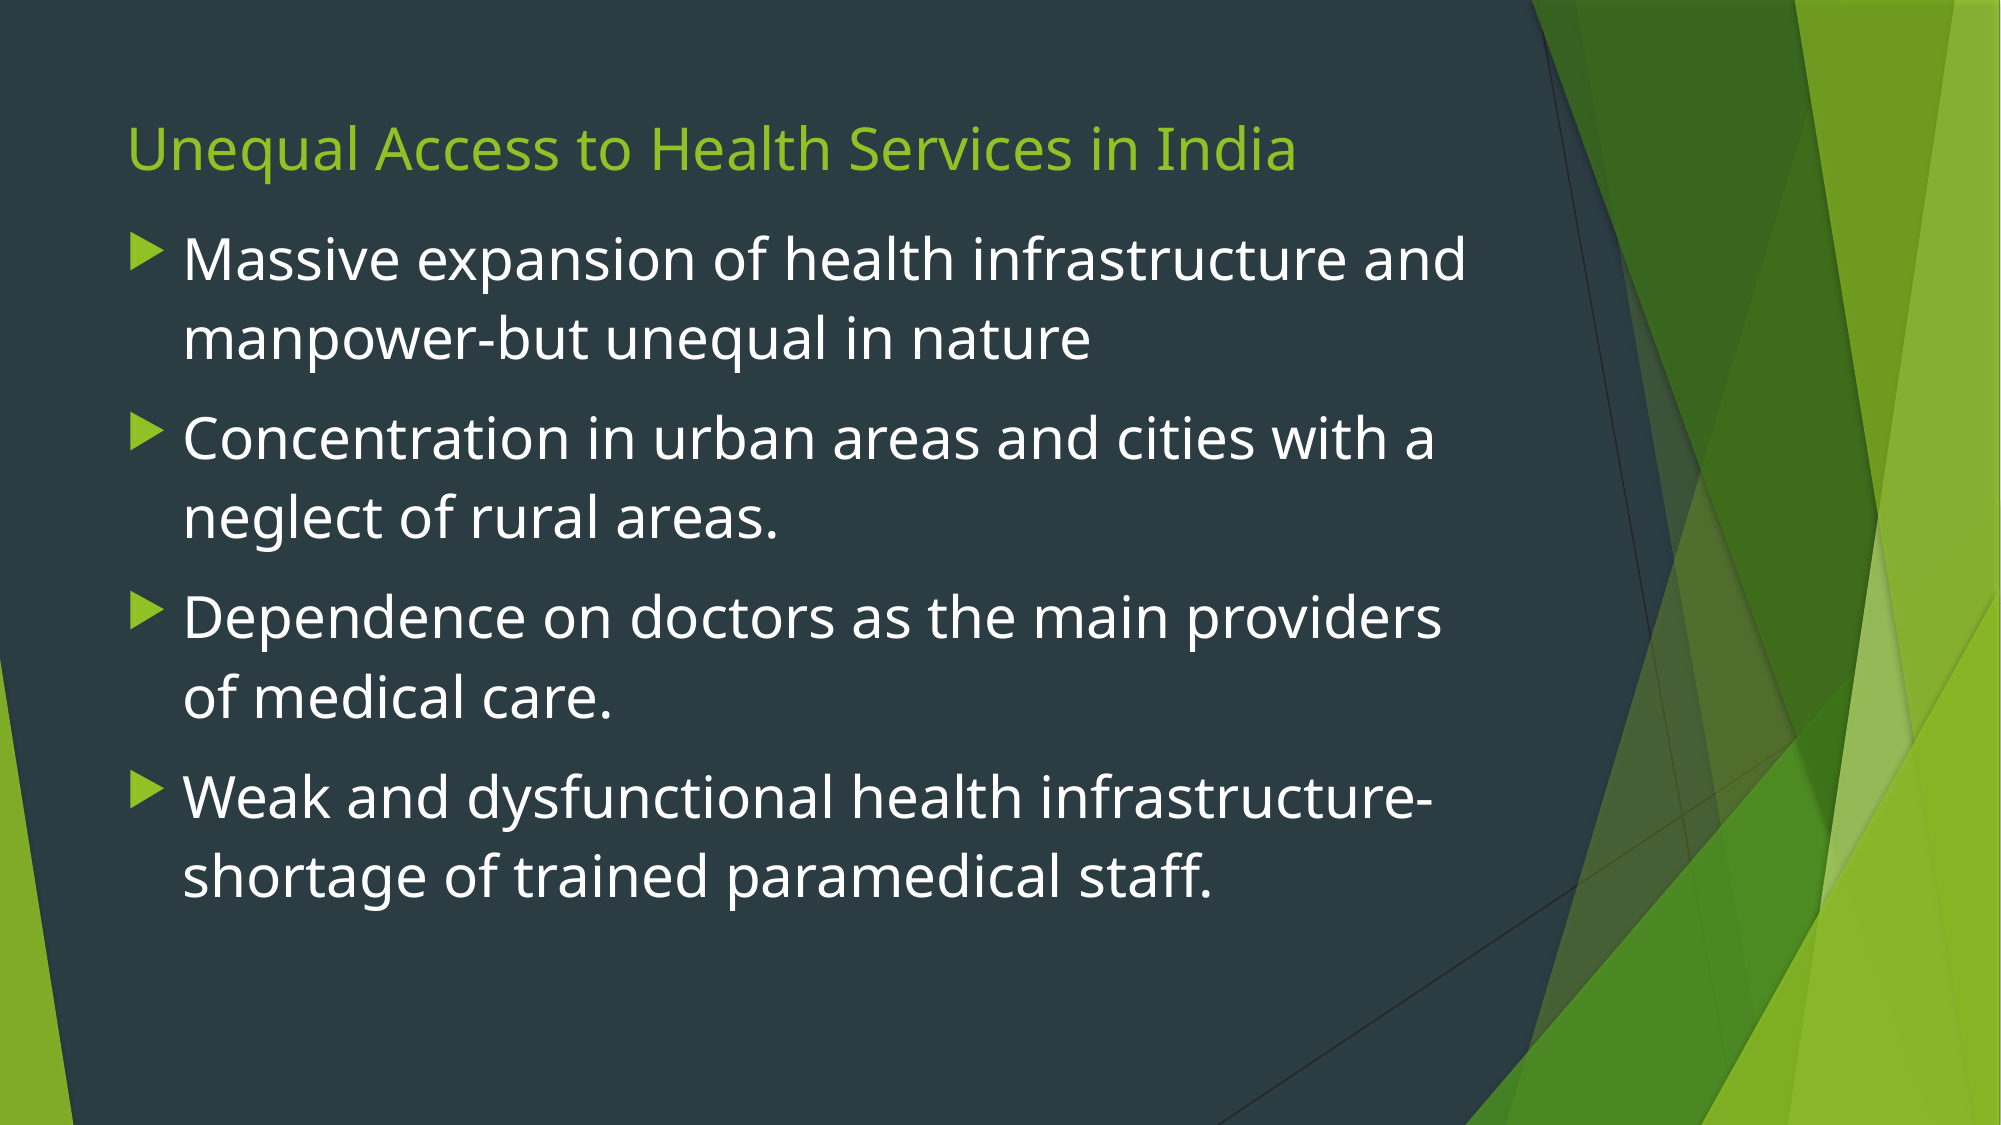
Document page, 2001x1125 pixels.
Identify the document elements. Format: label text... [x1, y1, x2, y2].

list Massive expansion of health infrastructure and manpower-but unequal in nature Concentration in urban areas and cities with a neglect of rural areas. Dependence on doctors as the main providers of medical care. Weak and dysfunctional health infrastructure-shortage of trained paramedical staff. [111, 210, 1522, 992]
title Unequal Access to Health Services in India [111, 99, 1522, 210]
